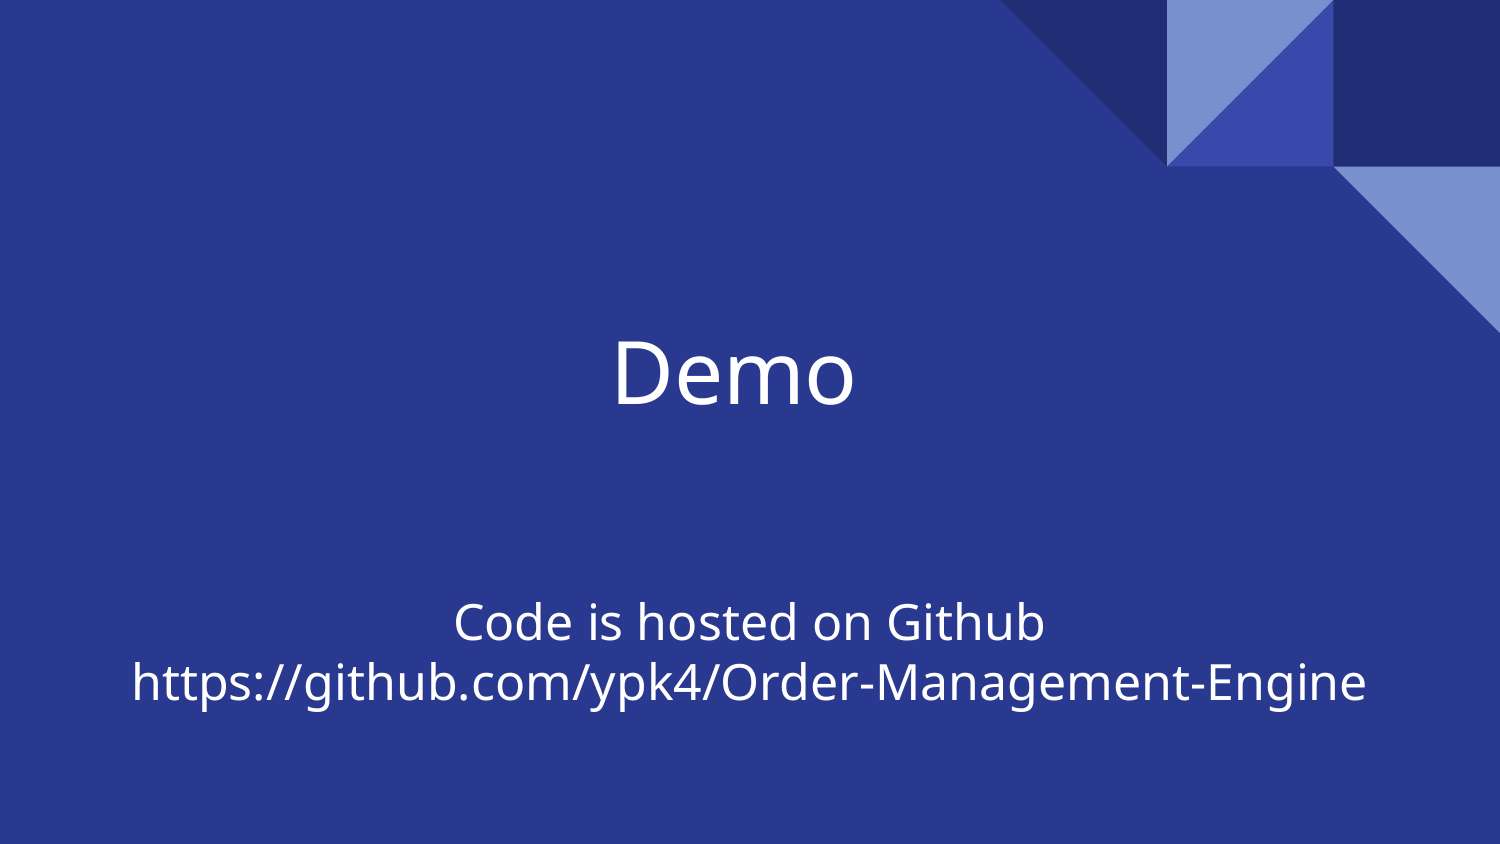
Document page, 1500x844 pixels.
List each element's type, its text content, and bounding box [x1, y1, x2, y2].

title Code is hosted on Github https://github.com/ypk4/Order-Management-Engine [51, 574, 1449, 726]
title Demo [35, 285, 1433, 437]
